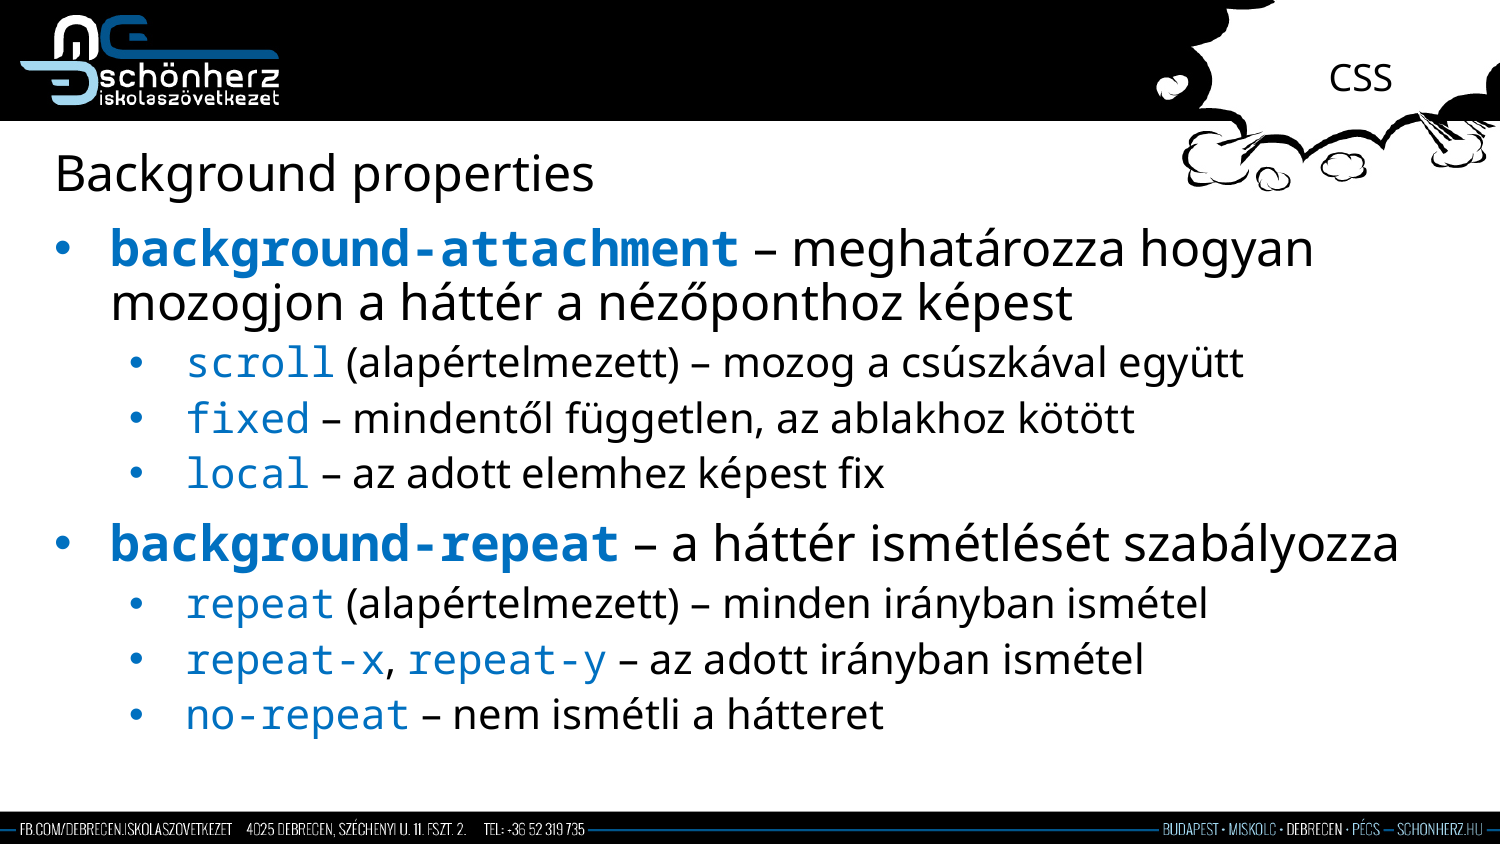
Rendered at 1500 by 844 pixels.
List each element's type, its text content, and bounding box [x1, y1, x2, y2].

subtitle Background properties background-attachment – meghatározza hogyan mozogjon a háttér a nézőponthoz képest scroll (alapértelmezett) – mozog a csúszkával együtt fixed – mindentől független, az ablakhoz kötött local – az adott elemhez képest fix background-repeat – a háttér ismétlését szabályozza repeat (alapértelmezett) – minden irányban ismétel repeat-x, repeat-y – az adott irányban ismétel no-repeat – nem ismétli a hátteret [39, 140, 1478, 787]
picture [0, 0, 1500, 844]
title CSS [1233, 11, 1488, 107]
